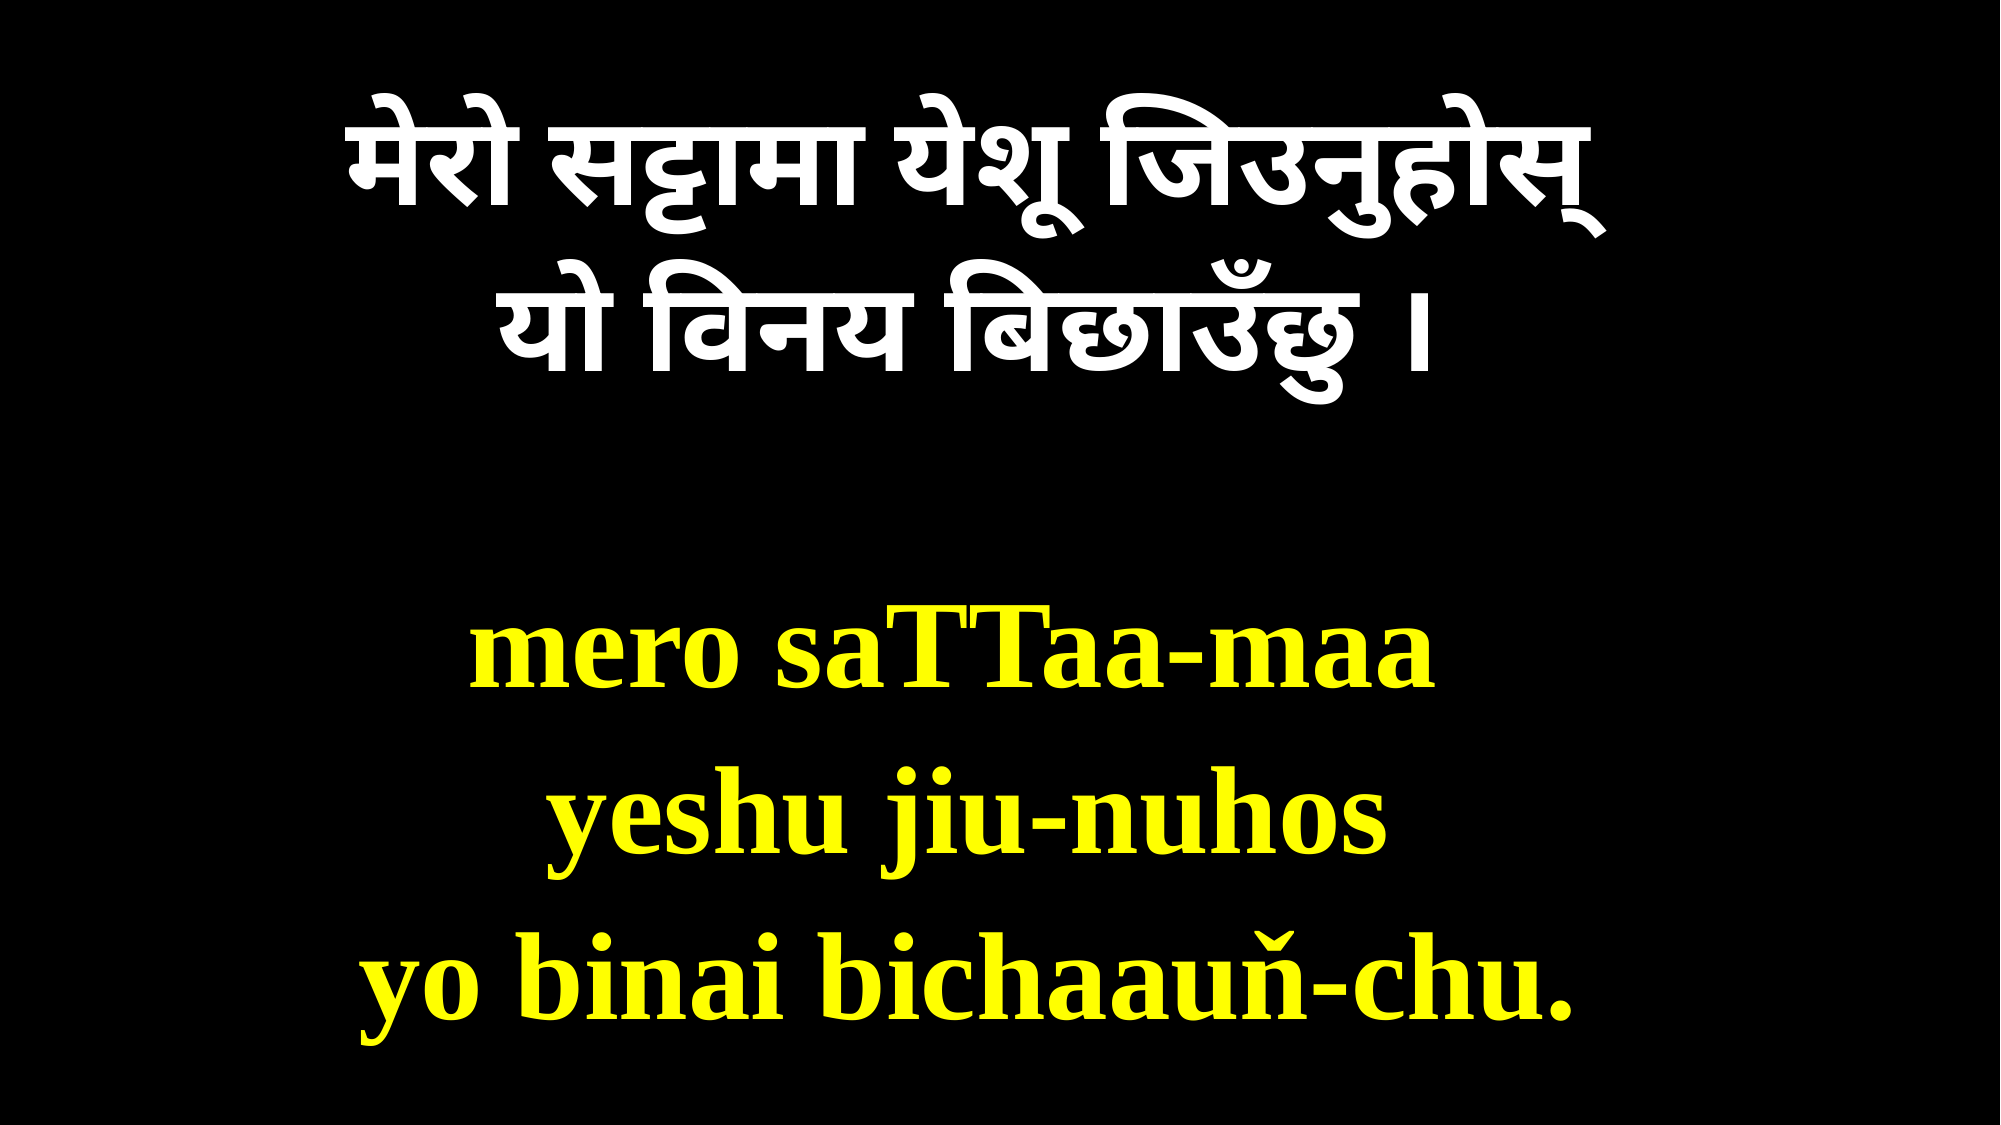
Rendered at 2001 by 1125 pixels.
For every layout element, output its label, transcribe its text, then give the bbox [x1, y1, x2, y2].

text_box मेरो सट्टामा येशू जिउनुहोस् यो विनय बिछाउँछु । mero saTTaa-maa yeshu jiu-nuhos yo binai bichaauň-chu. [53, 74, 1953, 1051]
